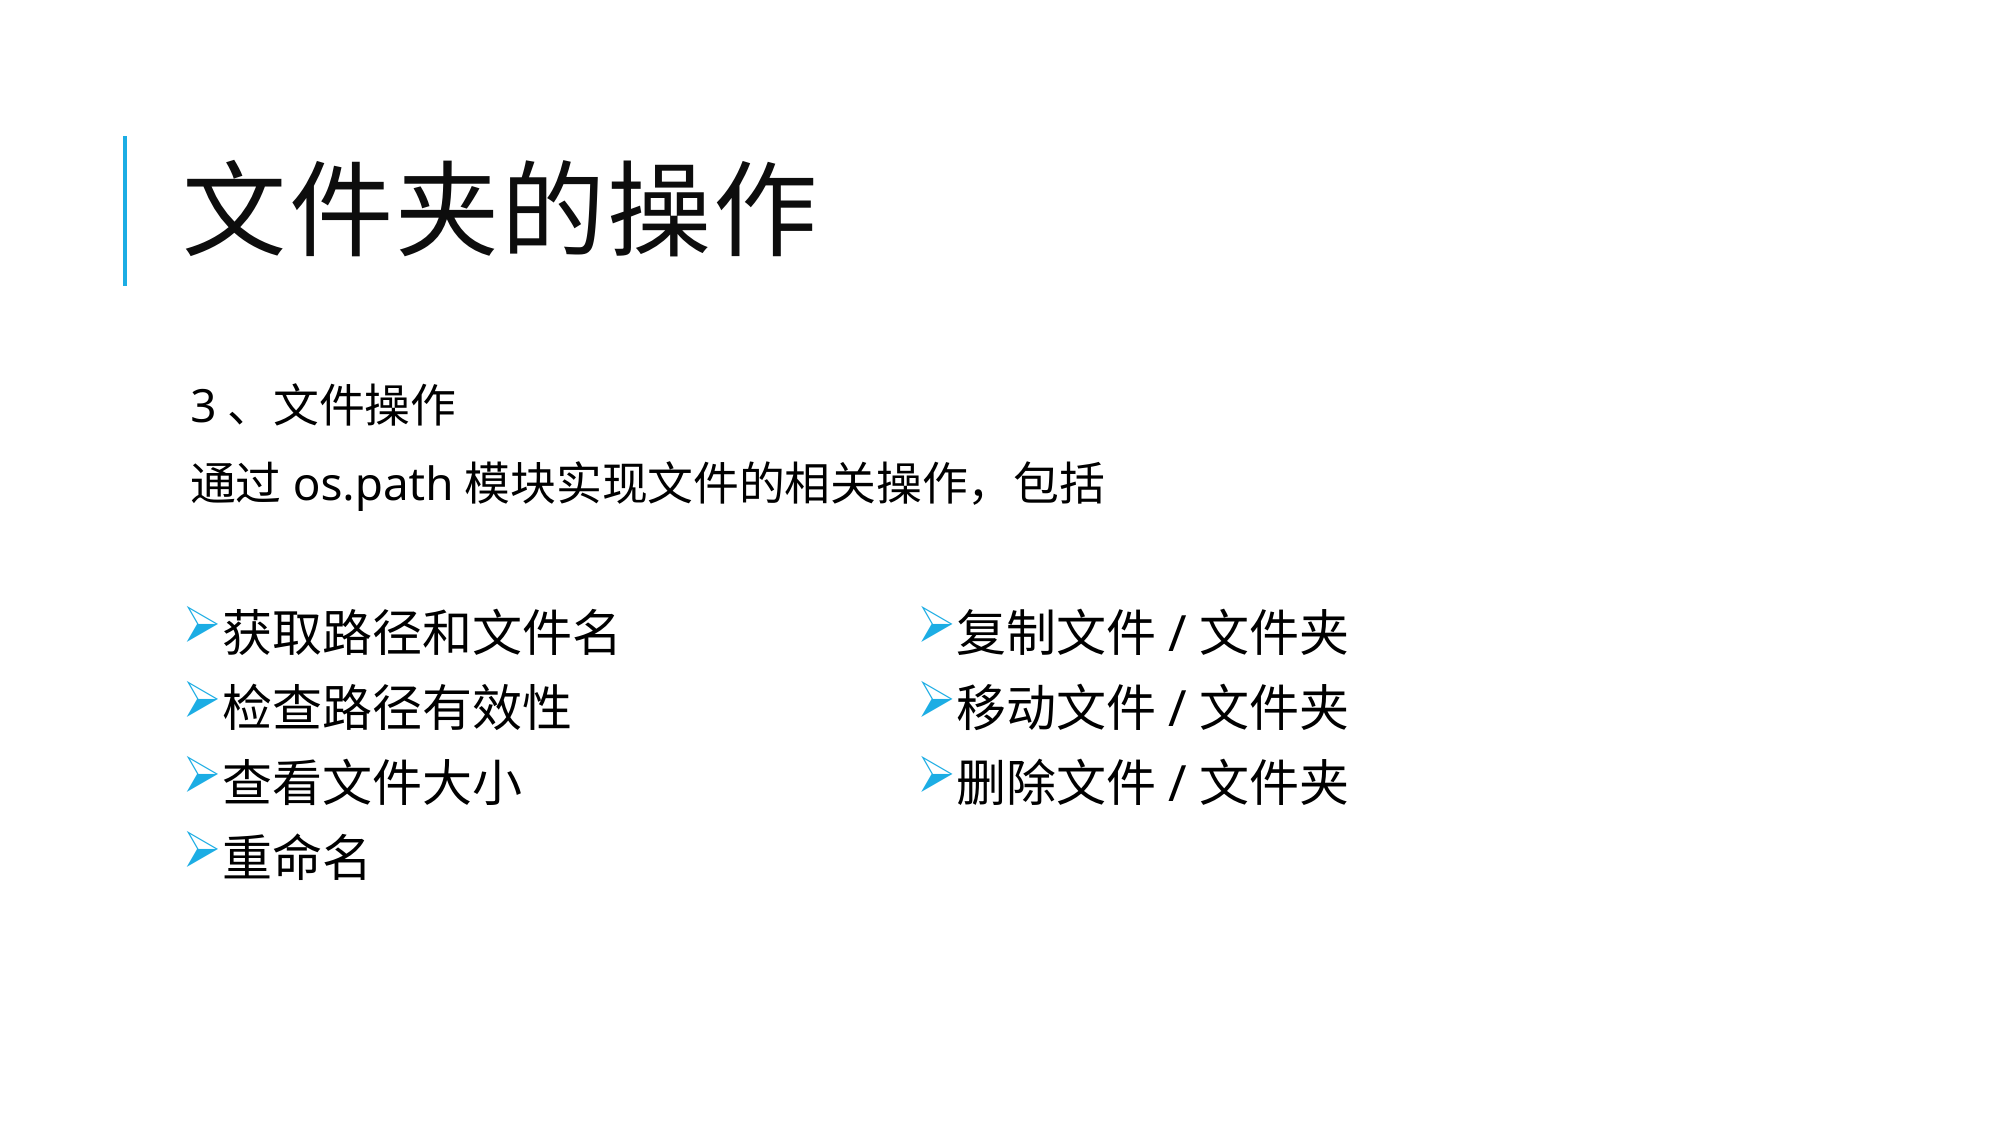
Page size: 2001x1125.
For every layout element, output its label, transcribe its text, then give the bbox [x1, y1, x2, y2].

title 文件夹的操作 [168, 96, 1763, 342]
list 3、文件操作 通过os.path模块实现文件的相关操作，包括 [168, 375, 1763, 1035]
text_box 获取路径和文件名 检查路径有效性 查看文件大小 重命名 复制文件/文件夹 移动文件/文件夹 删除文件/文件夹 [167, 578, 1667, 935]
